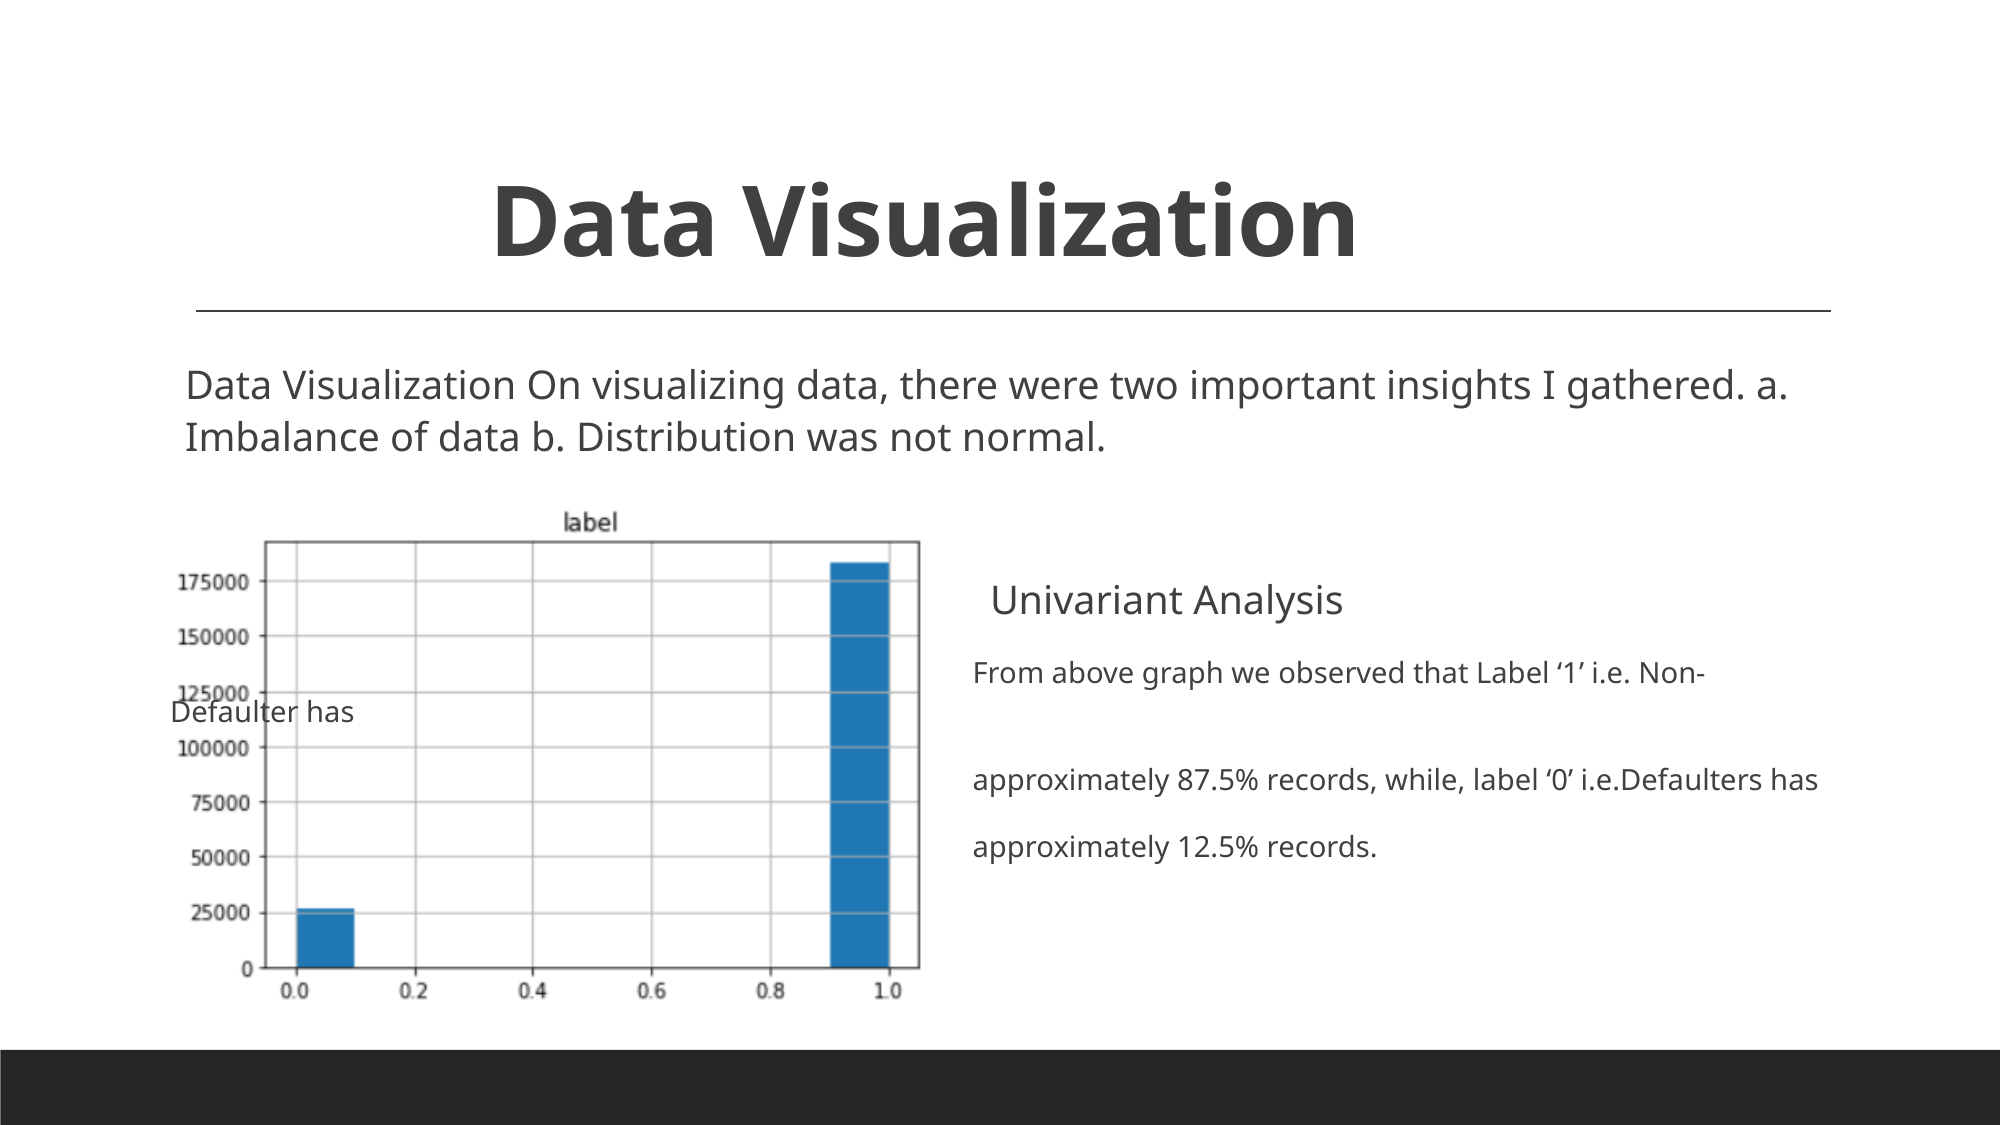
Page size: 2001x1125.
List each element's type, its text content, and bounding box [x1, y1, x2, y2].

list Data Visualization On visualizing data, there were two important insights I gathered. a. Imbalance of data b. Distribution was not normal. Univariant Analysis From above graph we observed that Label ‘1’ i.e. Non-Defaulter has approximately 87.5% records, while, label ‘0’ i.e.Defaulters has approximately 12.5% records. [170, 347, 1830, 963]
title Data Visualization [180, 47, 1830, 285]
picture [169, 499, 932, 1011]
